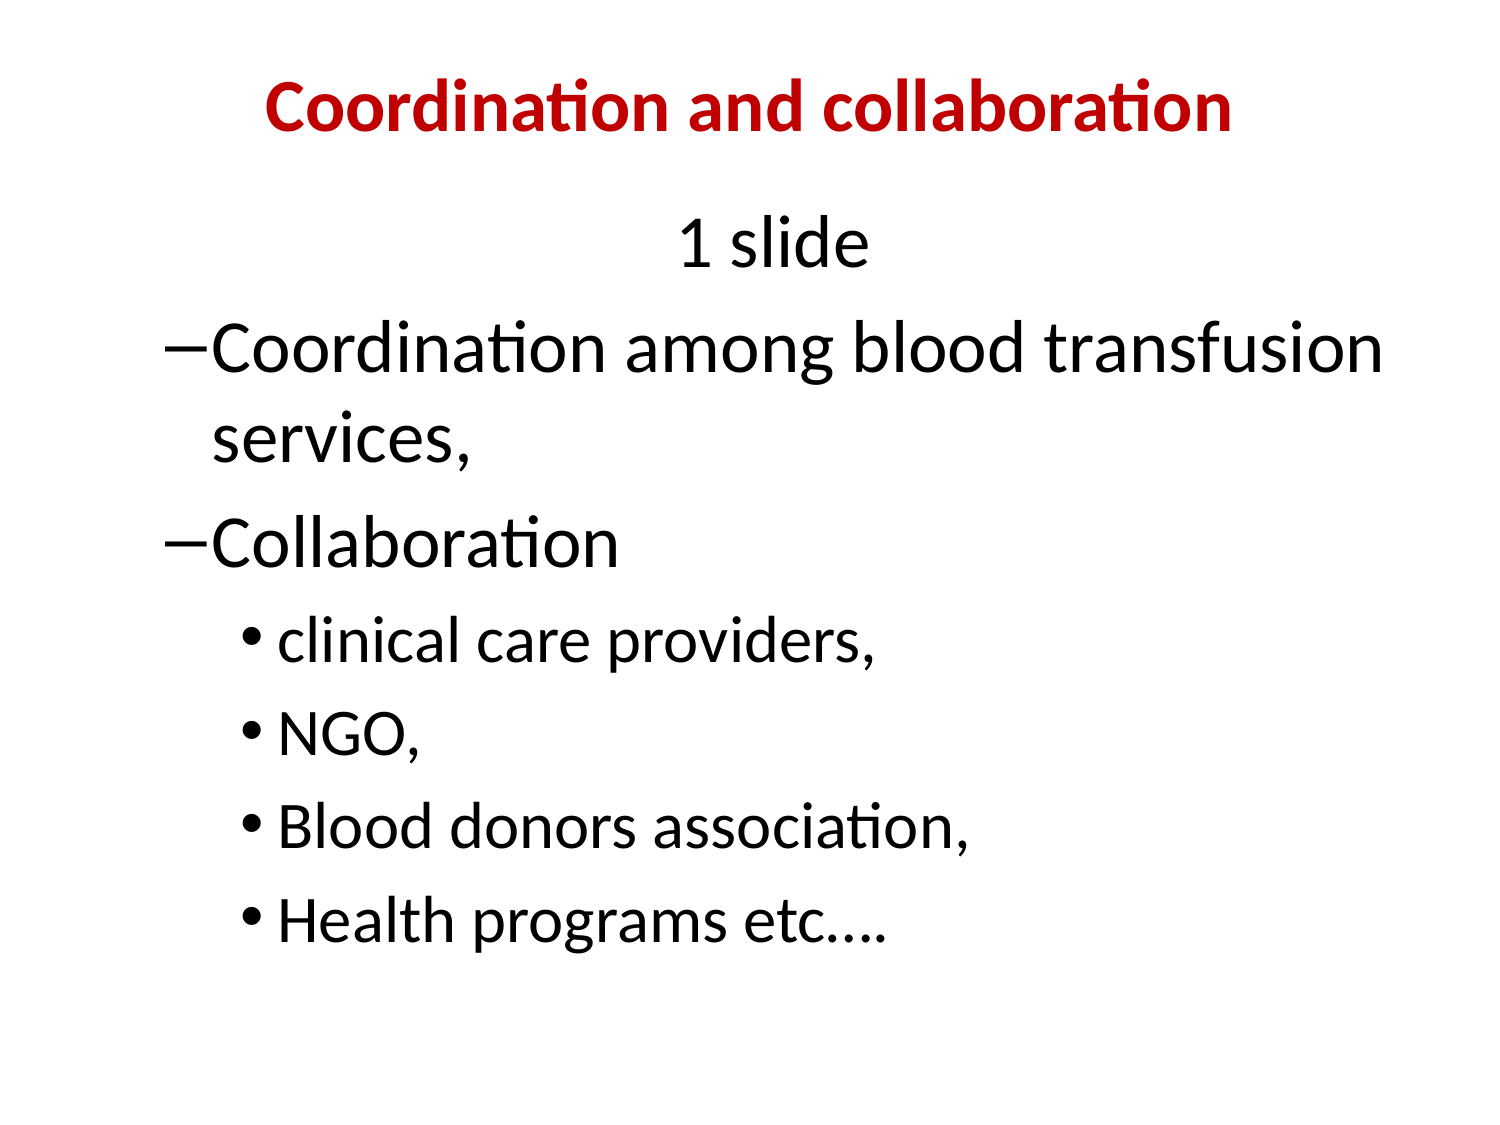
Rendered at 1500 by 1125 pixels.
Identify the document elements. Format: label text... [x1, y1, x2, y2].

list 1 slide Coordination among blood transfusion services, Collaboration clinical care providers, NGO, Blood donors association, Health programs etc…. [75, 184, 1425, 1094]
title Coordination and collaboration [75, 7, 1425, 184]
